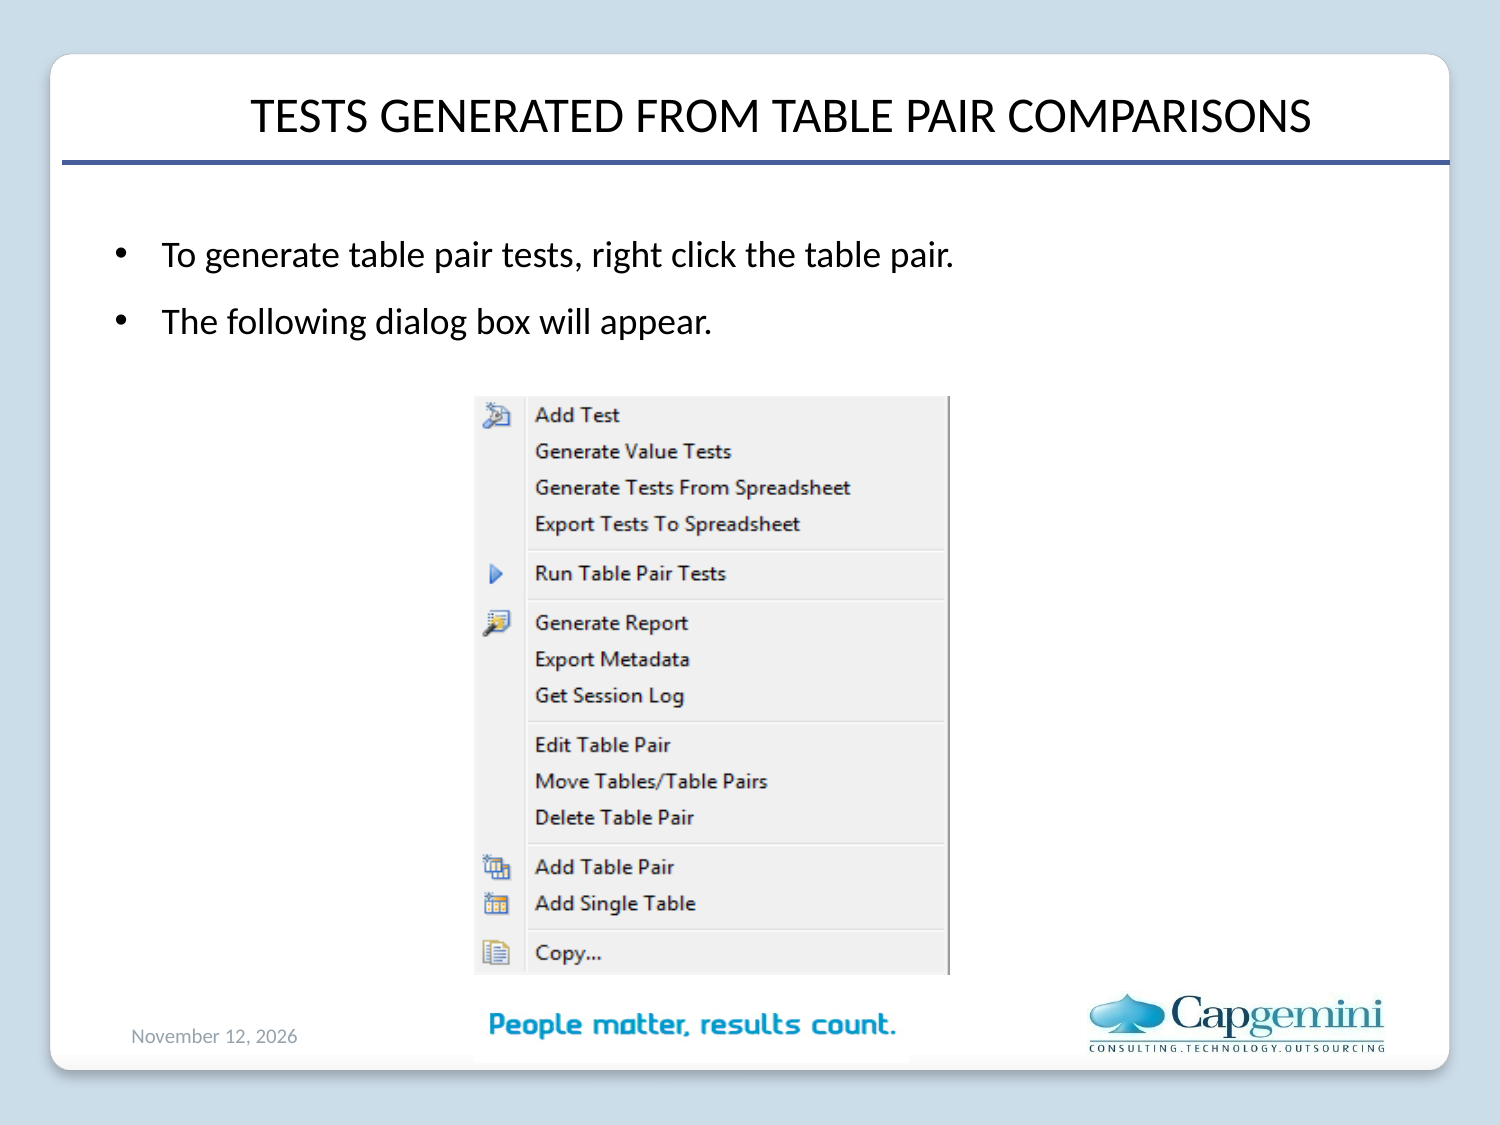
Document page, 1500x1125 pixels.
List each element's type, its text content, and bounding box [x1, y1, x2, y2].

picture [1087, 991, 1386, 1055]
picture [474, 996, 909, 1063]
text_box To generate table pair tests, right click the table pair. The following dialog box will appear. [99, 199, 1386, 350]
picture [474, 396, 951, 976]
text_box TESTS GENERATED FROM TABLE PAIR COMPARISONS [137, 74, 1425, 150]
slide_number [0, 991, 313, 1056]
